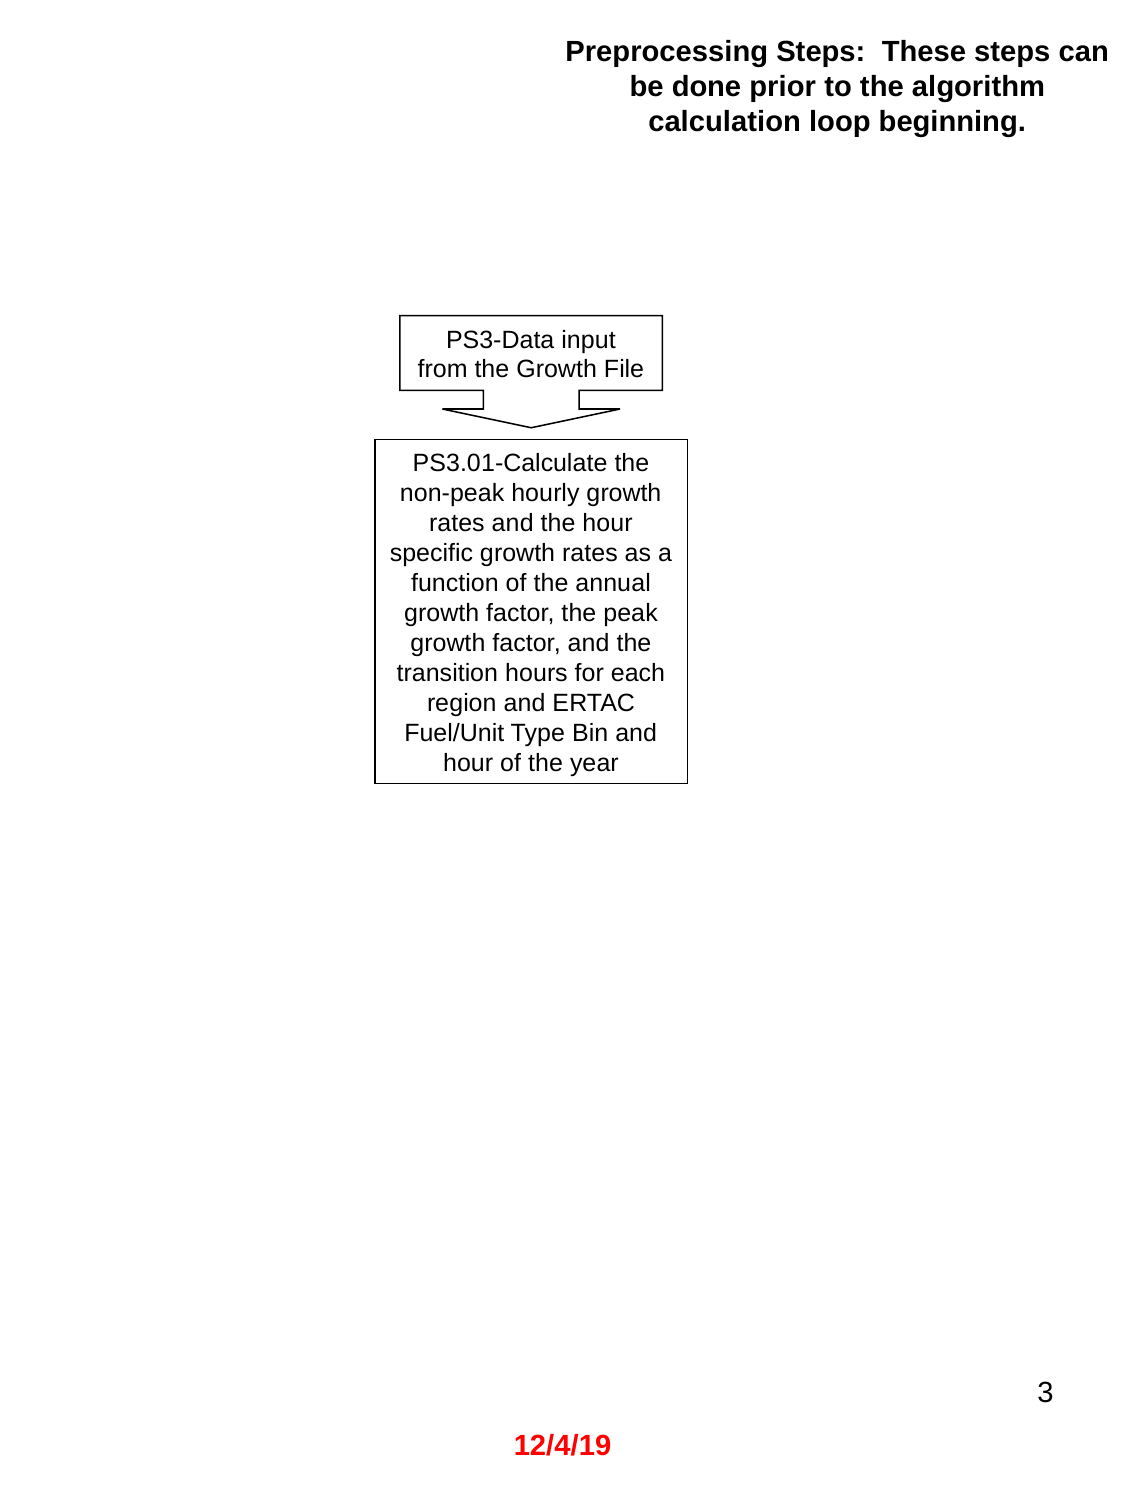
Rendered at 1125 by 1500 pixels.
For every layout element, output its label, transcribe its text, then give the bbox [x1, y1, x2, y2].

footer 12/4/19 [384, 1418, 741, 1471]
text_box PS3.01-Calculate the non-peak hourly growth rates and the hour specific growth rates as a function of the annual growth factor, the peak growth factor, and the transition hours for each region and ERTAC Fuel/Unit Type Bin and hour of the year [374, 439, 688, 784]
slide_number 3 [806, 1365, 1069, 1471]
text_box PS3-Data input from the Growth File [399, 315, 663, 428]
text_box Preprocessing Steps: These steps can be done prior to the algorithm calculation loop beginning. [549, 24, 1125, 145]
